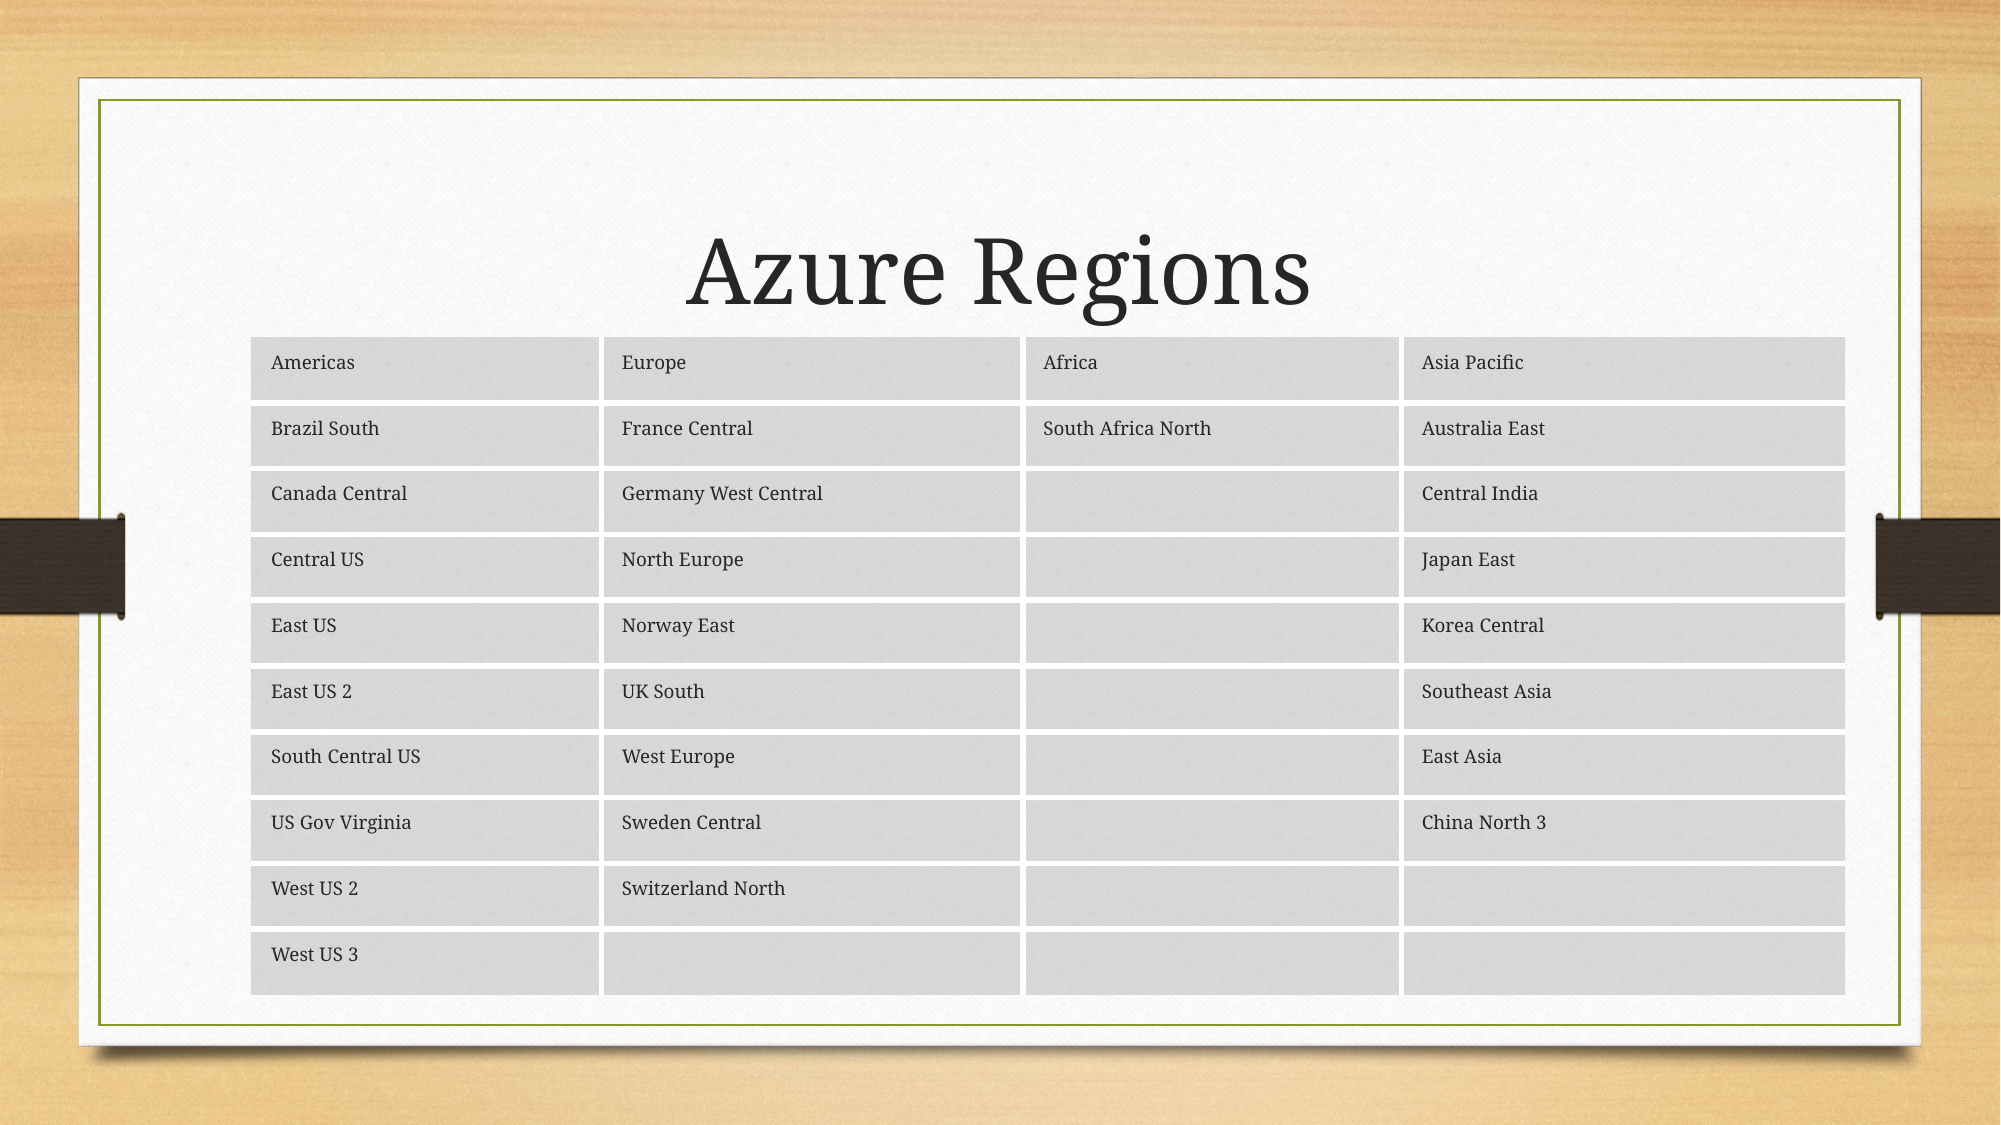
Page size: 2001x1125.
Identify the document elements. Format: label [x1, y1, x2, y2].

text_box [0, 0, 2000, 1125]
